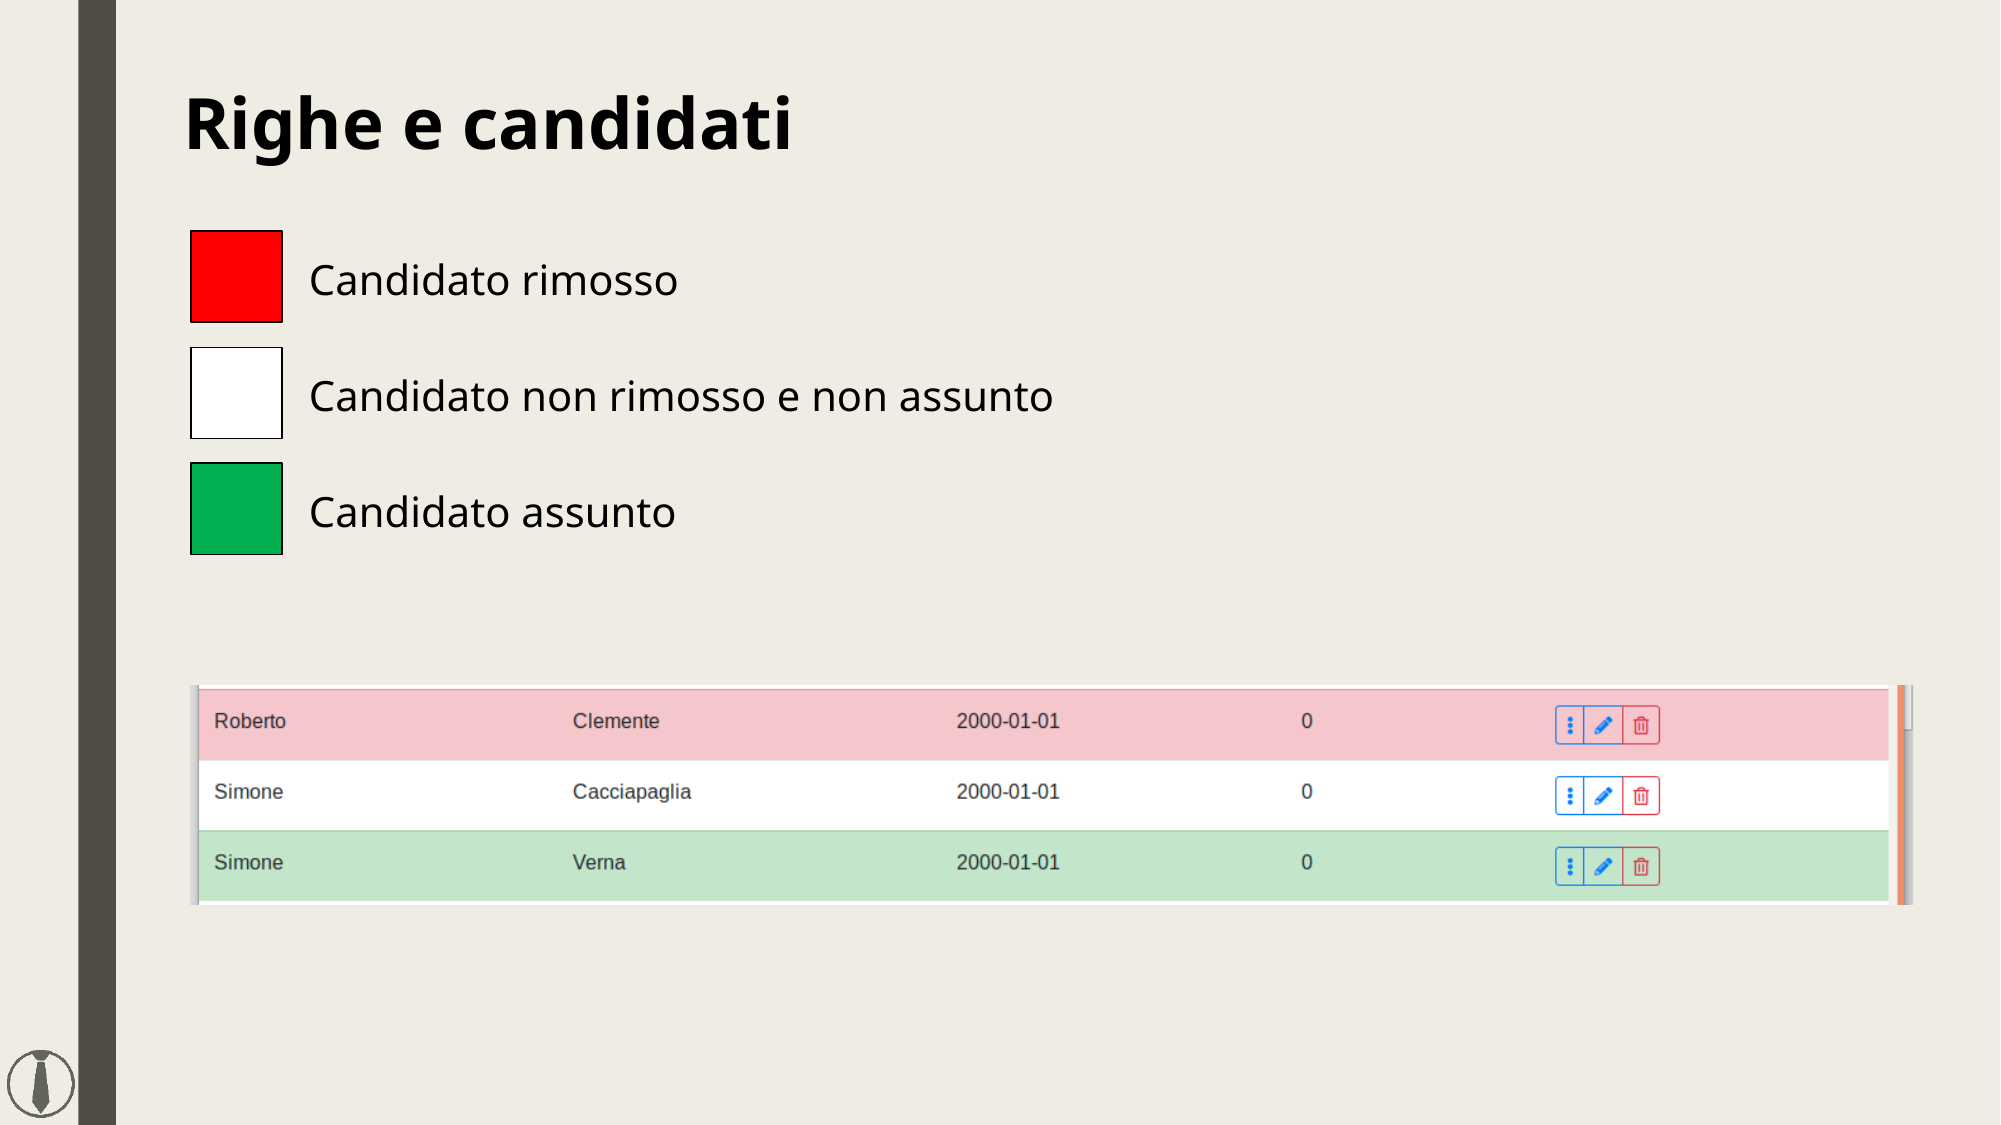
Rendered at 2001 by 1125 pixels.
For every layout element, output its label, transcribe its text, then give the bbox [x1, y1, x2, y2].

title Righe e candidati [168, 81, 1976, 204]
text_box Candidato non rimosso e non assunto [293, 366, 1180, 439]
text_box [188, 460, 285, 557]
list Candidato rimosso [293, 250, 805, 323]
picture [189, 685, 1914, 905]
text_box [188, 344, 285, 441]
picture [0, 1042, 82, 1125]
text_box Candidato assunto [293, 482, 1036, 555]
text_box [188, 228, 285, 325]
